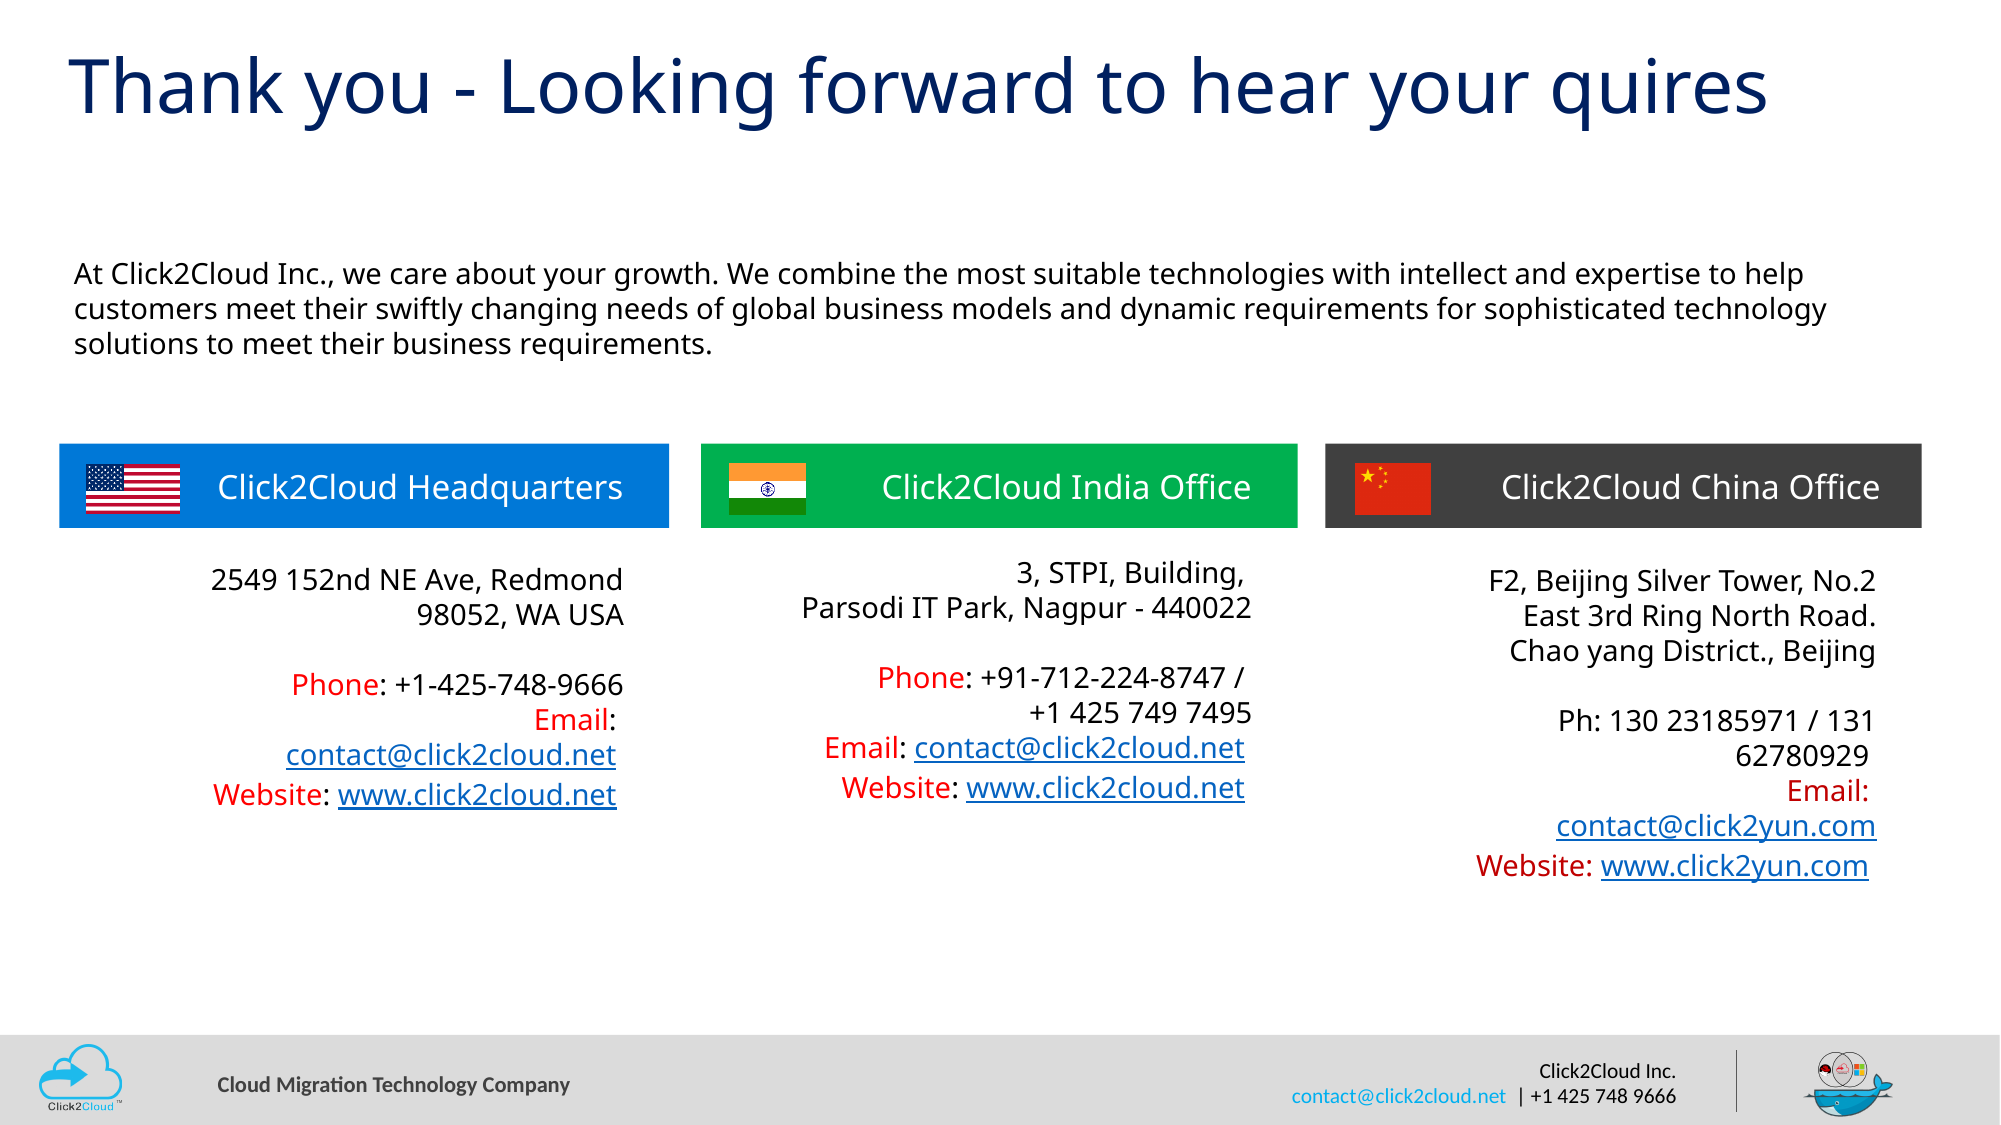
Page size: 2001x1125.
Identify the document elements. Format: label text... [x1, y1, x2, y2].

picture [1355, 463, 1431, 515]
text_box Thank you - Looking forward to hear your quires [38, 17, 1912, 150]
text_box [0, 1034, 2000, 1125]
text_box Click2Cloud China Office [1325, 443, 1922, 528]
text_box At Click2Cloud Inc., we care about your growth. We combine the most suitable technologies with intellect and expertise to help customers meet their swiftly changing needs of global business models and dynamic requirements for sophisticated technology solutions to meet their business requirements. [59, 240, 1886, 376]
text_box Click2Cloud India Office [701, 443, 1298, 512]
picture [86, 464, 180, 514]
text_box 2549 152nd NE Ave, Redmond 98052, WA USA Phone: +1-425-748-9666 Email: contact@click2cloud.net Website: www.click2cloud.net [60, 528, 670, 859]
text_box Click2Cloud Headquarters [59, 443, 670, 528]
text_box F2, Beijing Silver Tower, No.2 East 3rd Ring North Road. Chao yang District., Beijing Ph: 130 23185971 / 131 62780929 Email: contact@click2yun.com Website: www.click2yun.com [1325, 555, 1922, 930]
text_box 3, STPI, Building, Parsodi IT Park, Nagpur - 440022 Phone: +91-712-224-8747 / +1 425 749 7495 Email: contact@click2cloud.net Website: www.click2cloud.net [644, 512, 1298, 817]
picture [729, 463, 806, 515]
